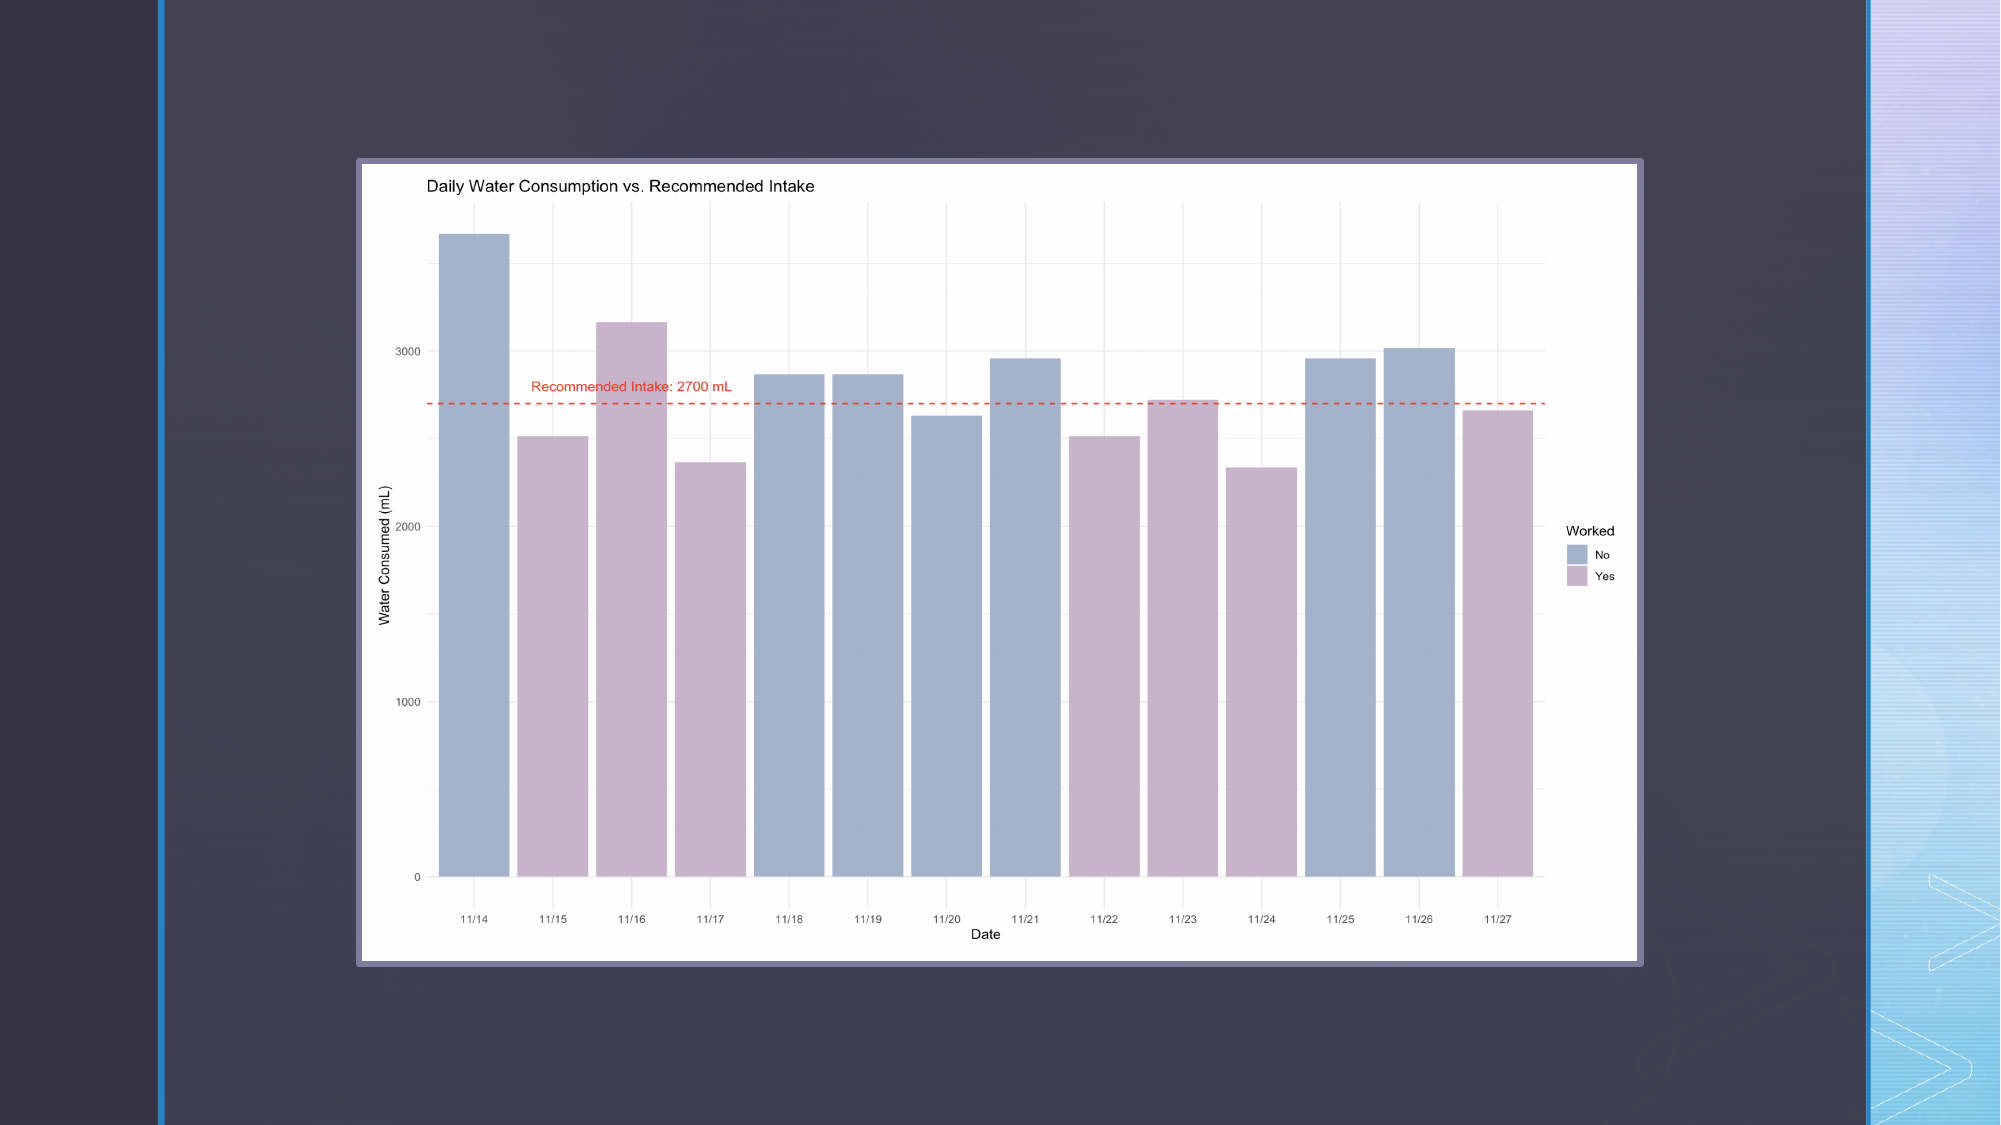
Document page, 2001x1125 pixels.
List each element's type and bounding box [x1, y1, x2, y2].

picture [1871, 0, 2001, 1125]
picture [362, 163, 1638, 962]
